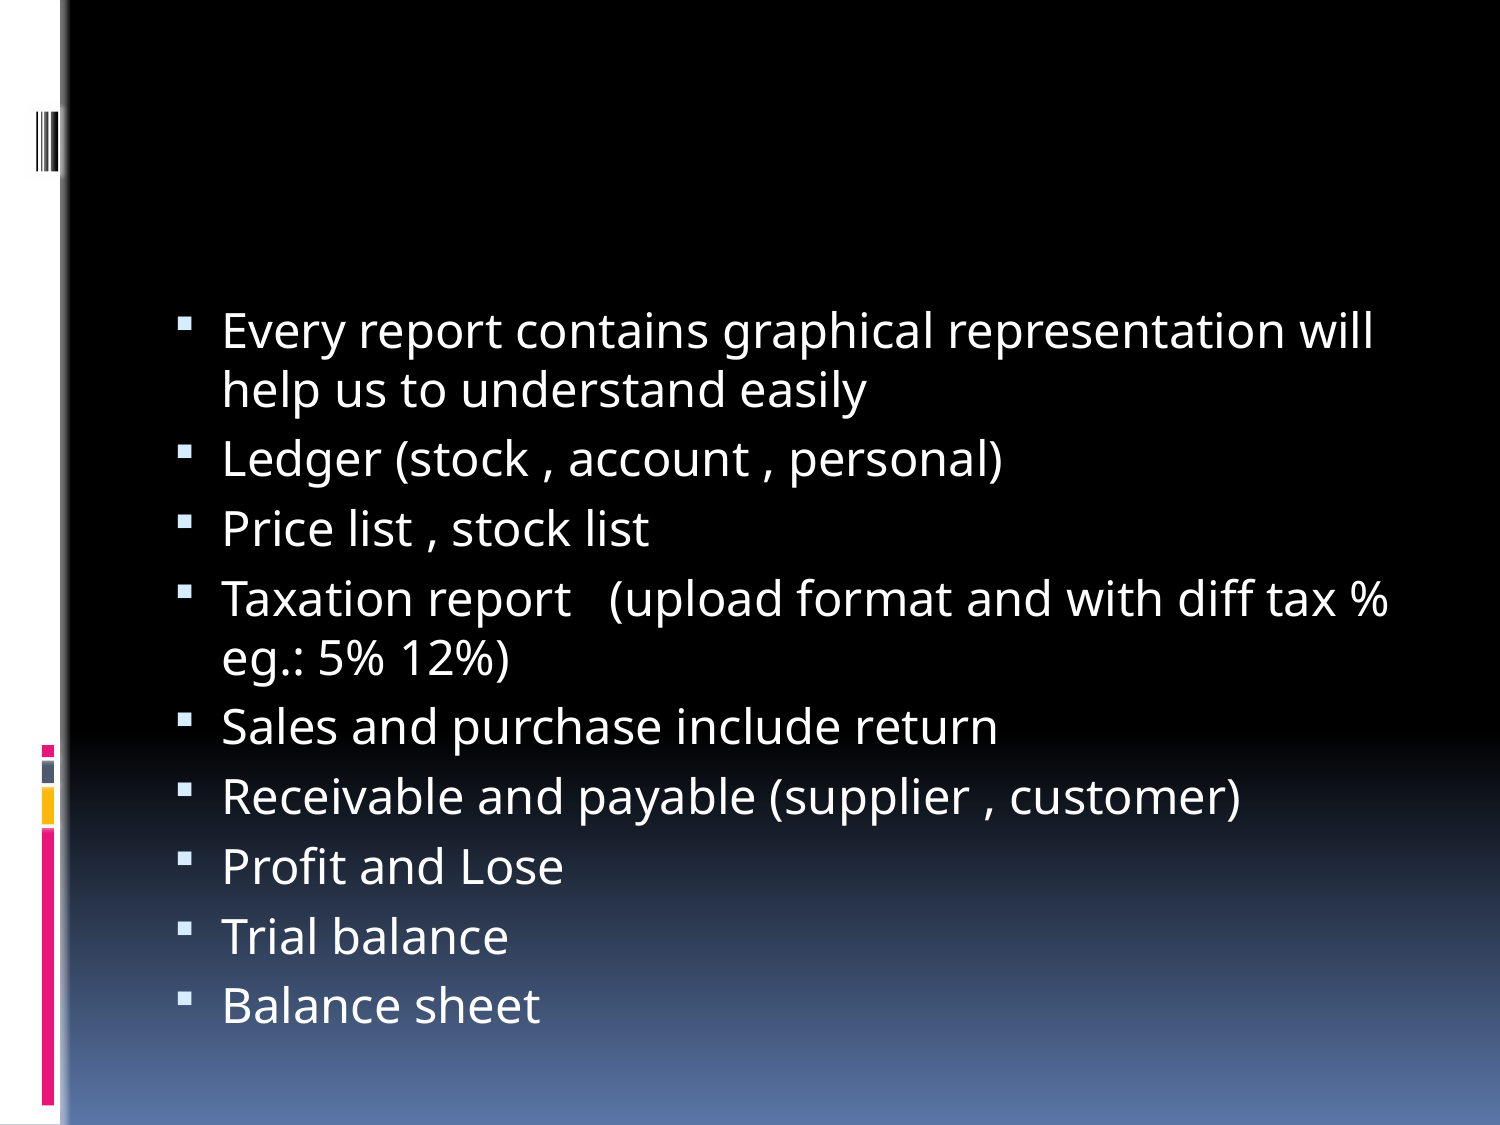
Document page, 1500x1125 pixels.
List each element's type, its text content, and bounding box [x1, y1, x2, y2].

list Every report contains graphical representation will help us to understand easily Ledger (stock , account , personal) Price list , stock list Taxation report (upload format and with diff tax % eg.: 5% 12%) Sales and purchase include return Receivable and payable (supplier , customer) Profit and Lose Trial balance Balance sheet [150, 292, 1425, 1043]
